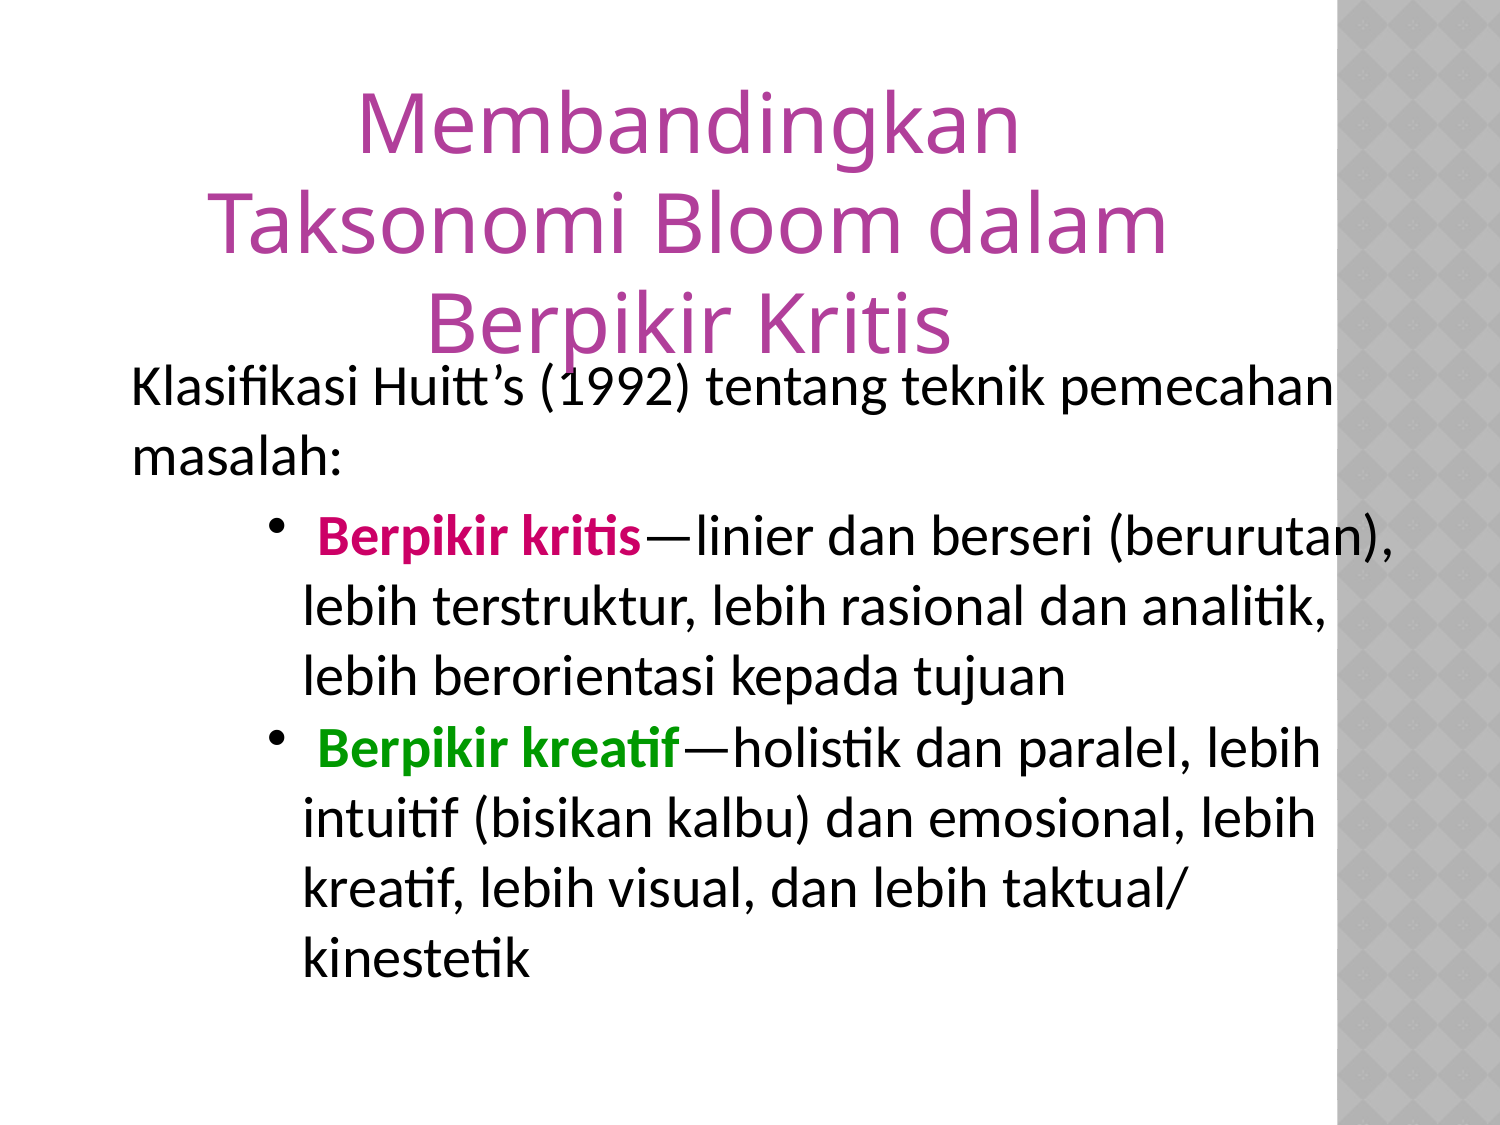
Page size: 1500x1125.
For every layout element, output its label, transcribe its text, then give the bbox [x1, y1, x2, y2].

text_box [116, 339, 1442, 1001]
text_box Membandingkan Taksonomi Bloom dalam Berpikir Kritis [128, 62, 1250, 337]
